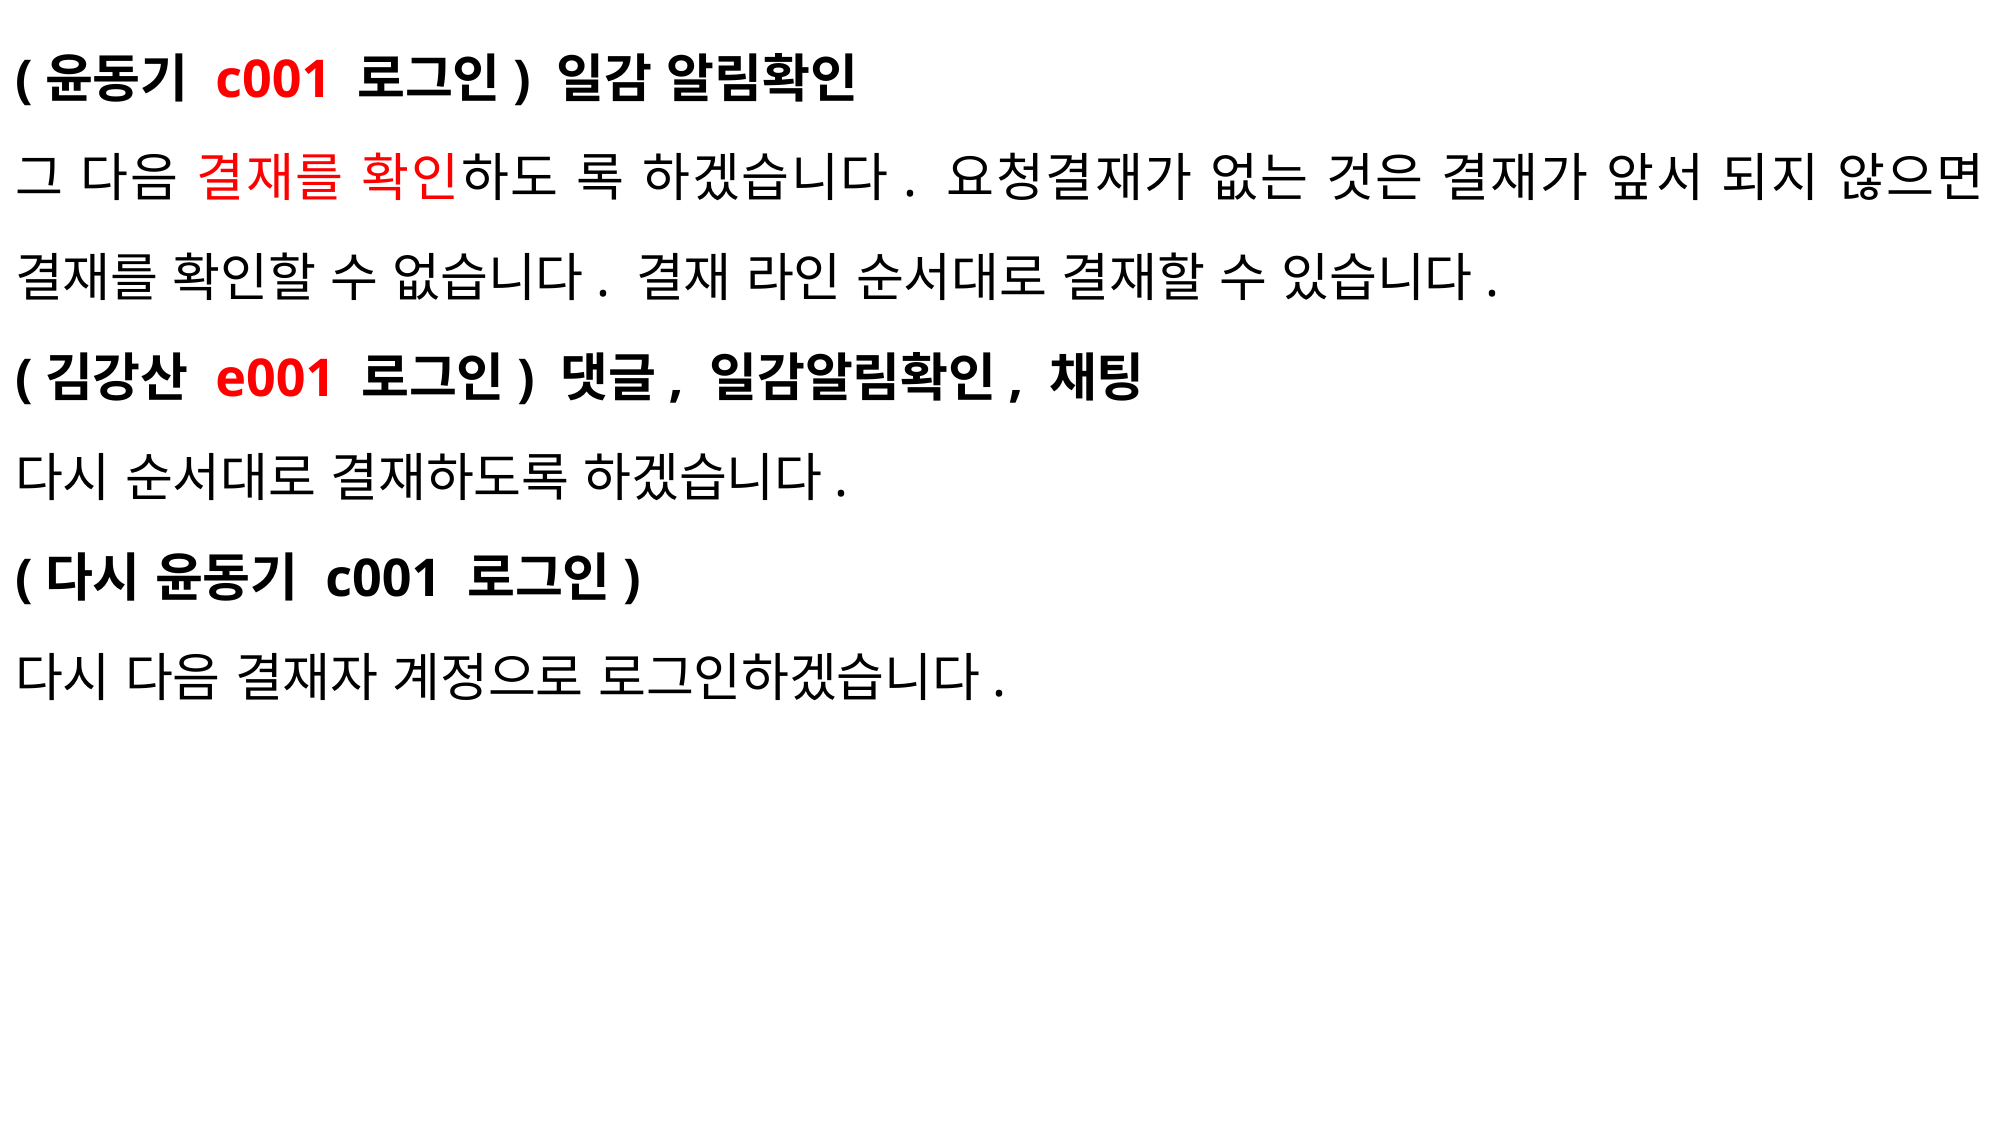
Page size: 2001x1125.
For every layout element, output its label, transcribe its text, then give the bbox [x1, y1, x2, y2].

subtitle (윤동기 c001 로그인) 일감 알림확인 그 다음 결재를 확인하도 록 하겠습니다. 요청결재가 없는 것은 결재가 앞서 되지 않으면 결재를 확인할 수 없습니다. 결재 라인 순서대로 결재할 수 있습니다. (김강산 e001 로그인) 댓글, 일감알림확인, 채팅 다시 순서대로 결재하도록 하겠습니다. (다시 윤동기 c001 로그인) 다시 다음 결재자 계정으로 로그인하겠습니다. [0, 0, 2000, 1125]
